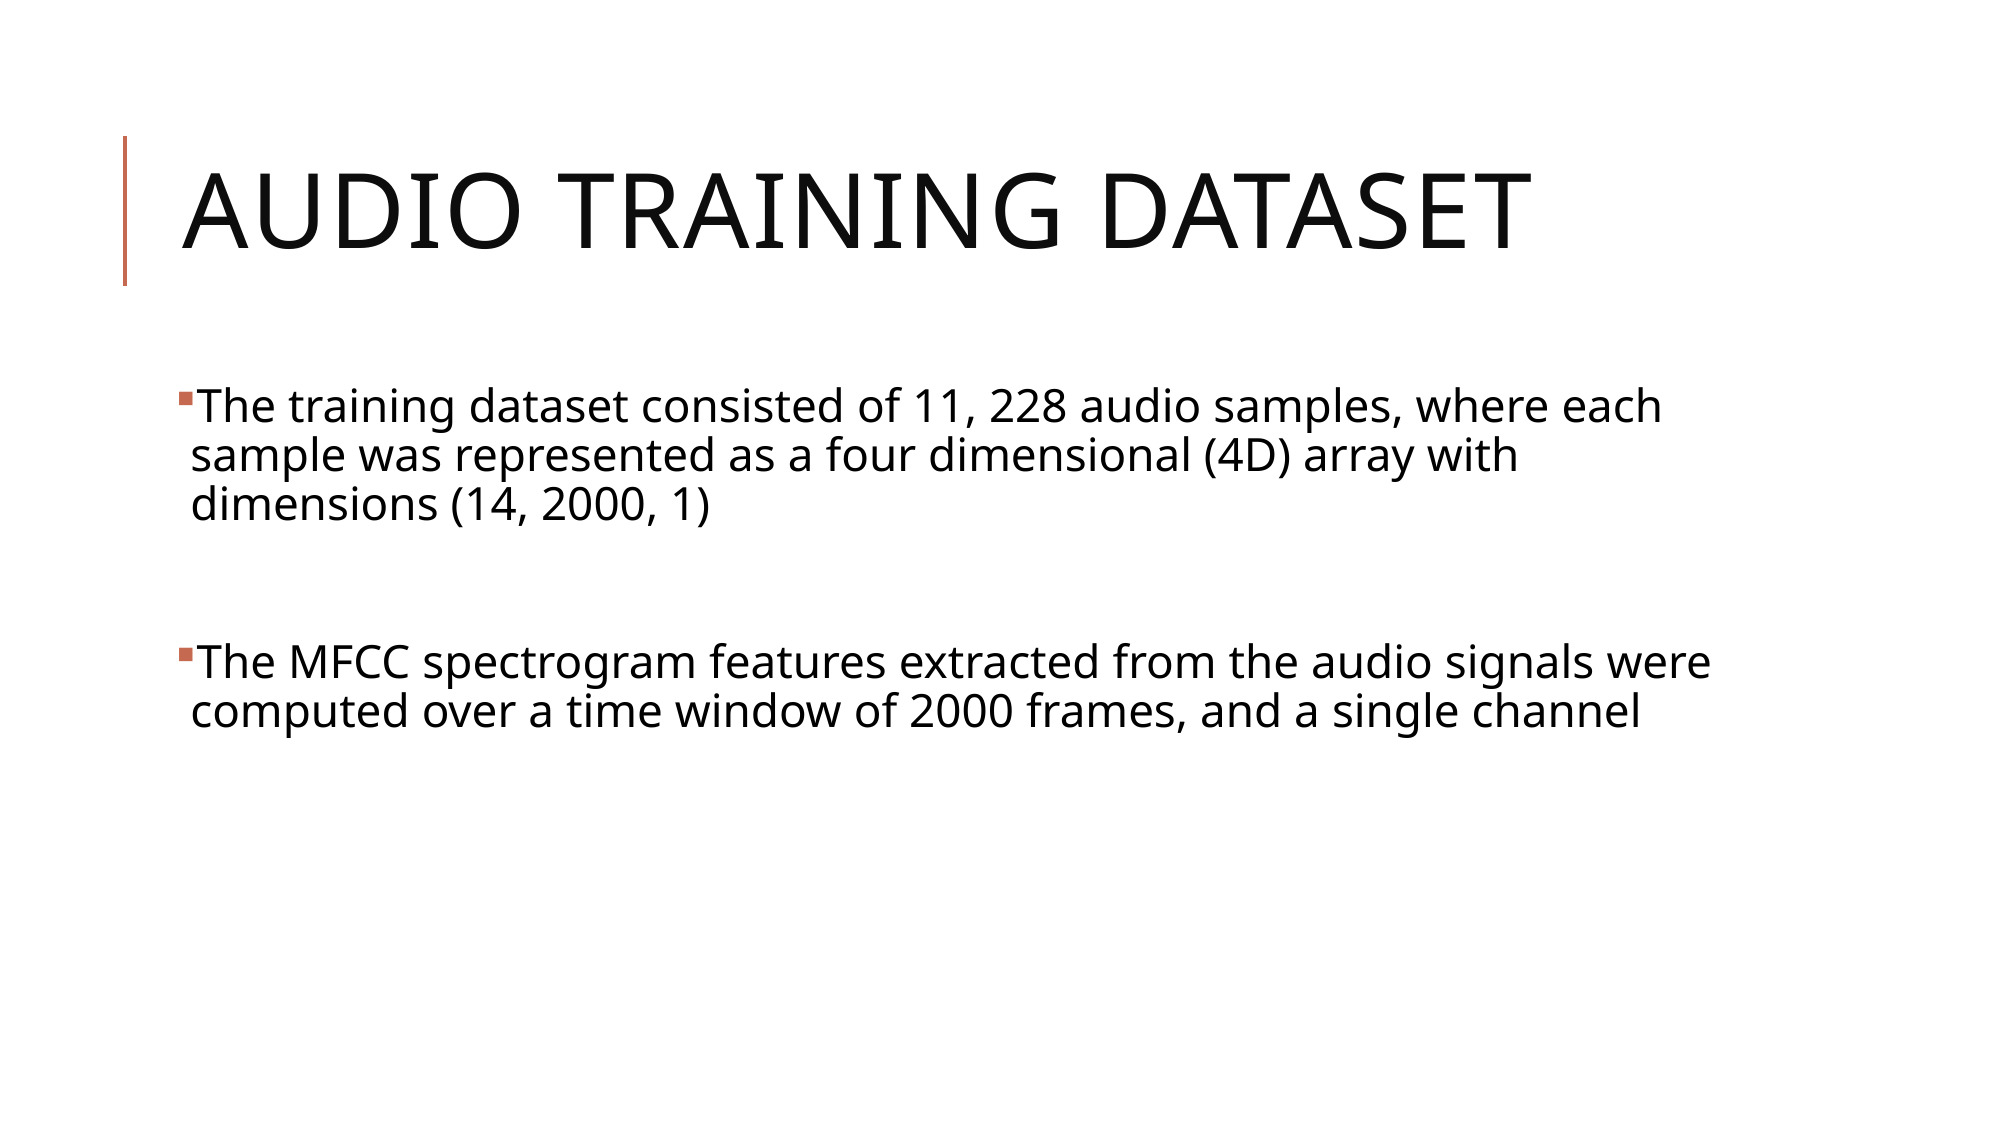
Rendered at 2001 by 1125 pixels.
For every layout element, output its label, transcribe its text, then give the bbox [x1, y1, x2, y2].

list The training dataset consisted of 11, 228 audio samples, where each sample was represented as a four dimensional (4D) array with dimensions (14, 2000, 1) The MFCC spectrogram features extracted from the audio signals were computed over a time window of 2000 frames, and a single channel [168, 375, 1763, 1035]
title AUDIO TRAINING DATASET [168, 96, 1763, 342]
